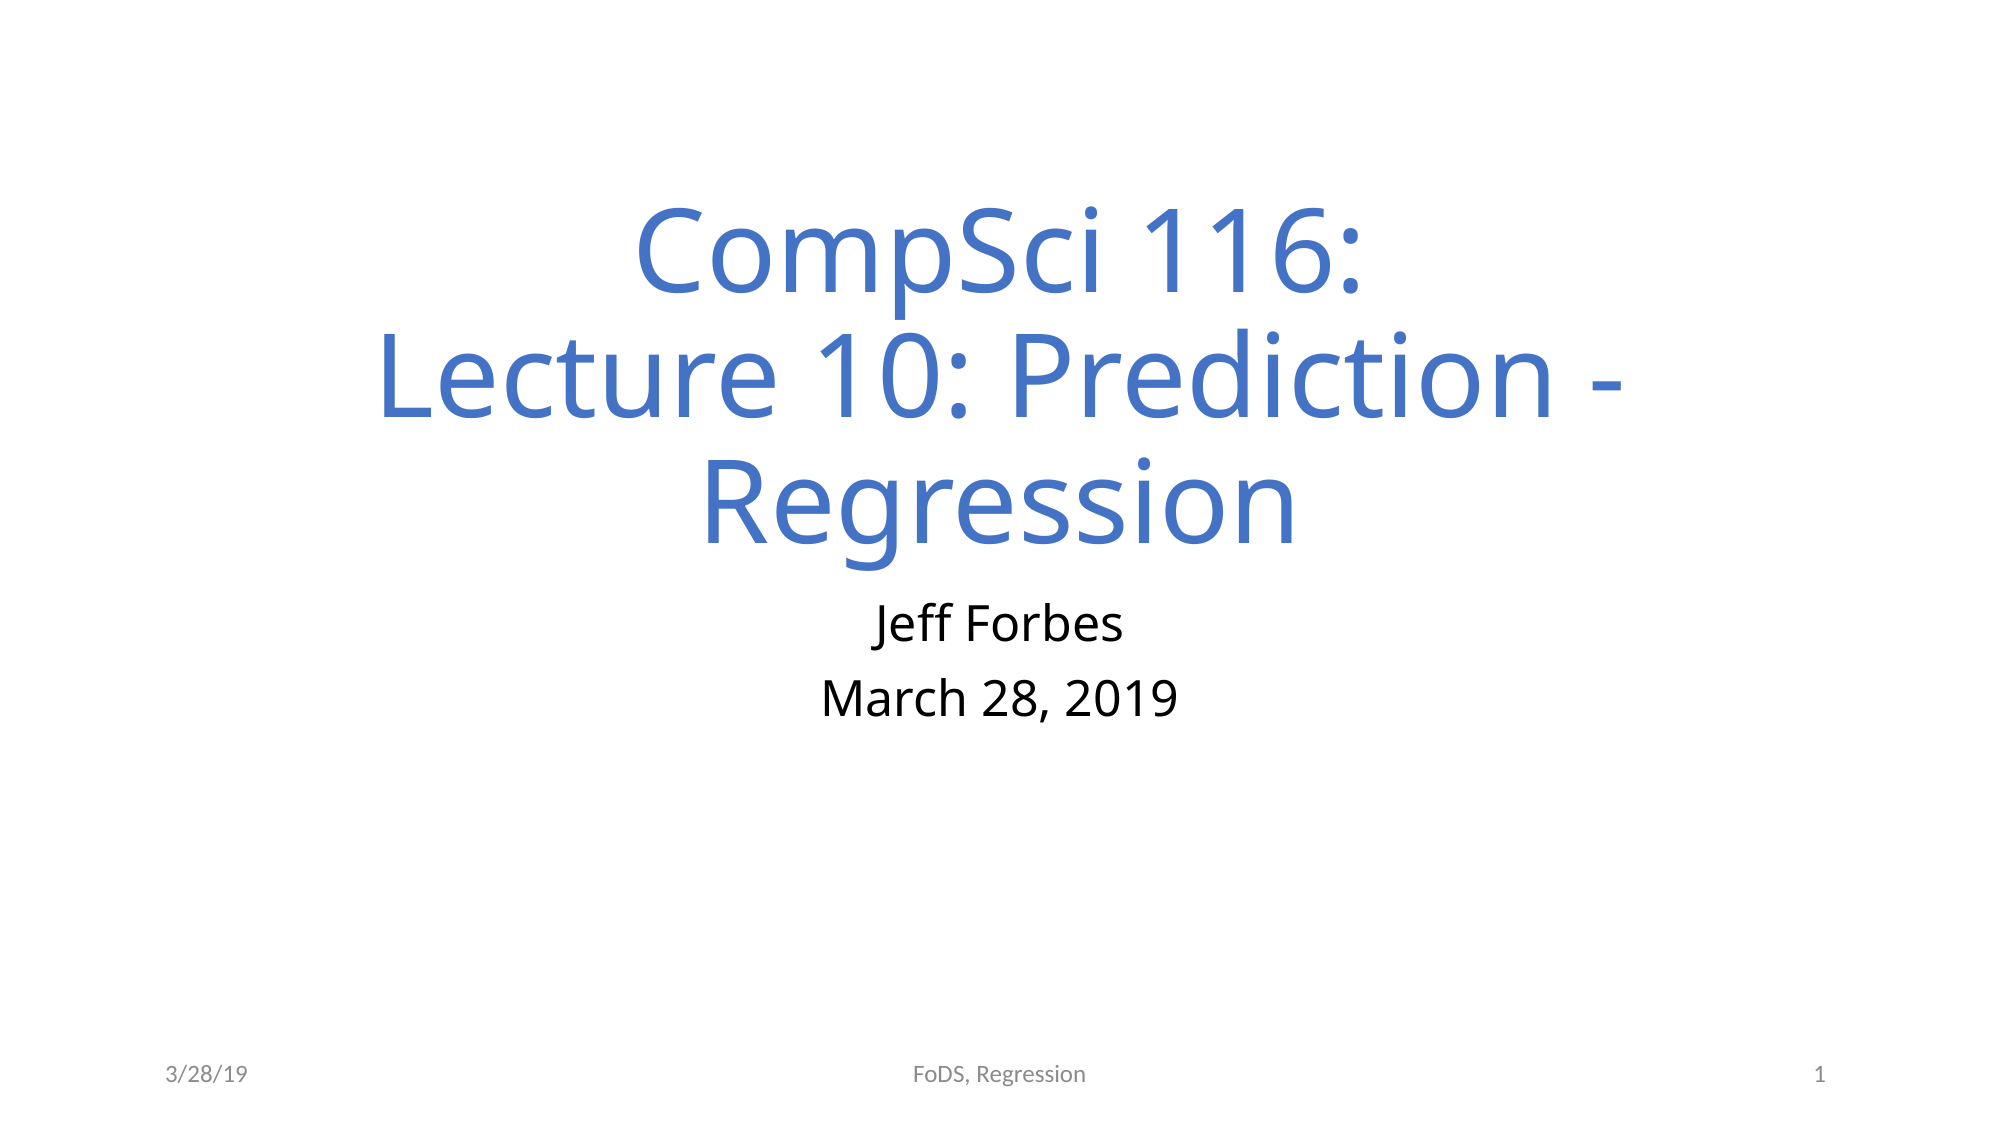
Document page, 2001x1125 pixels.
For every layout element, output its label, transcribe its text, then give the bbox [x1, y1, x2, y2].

subtitle Jeff Forbes March 28, 2019 [249, 590, 1750, 929]
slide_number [150, 1042, 500, 1103]
title CompSci 116: Lecture 10: Prediction -Regression [249, 184, 1750, 576]
footer FoDS, Regression [762, 1042, 1238, 1103]
slide_number 1 [1391, 1042, 1841, 1103]
